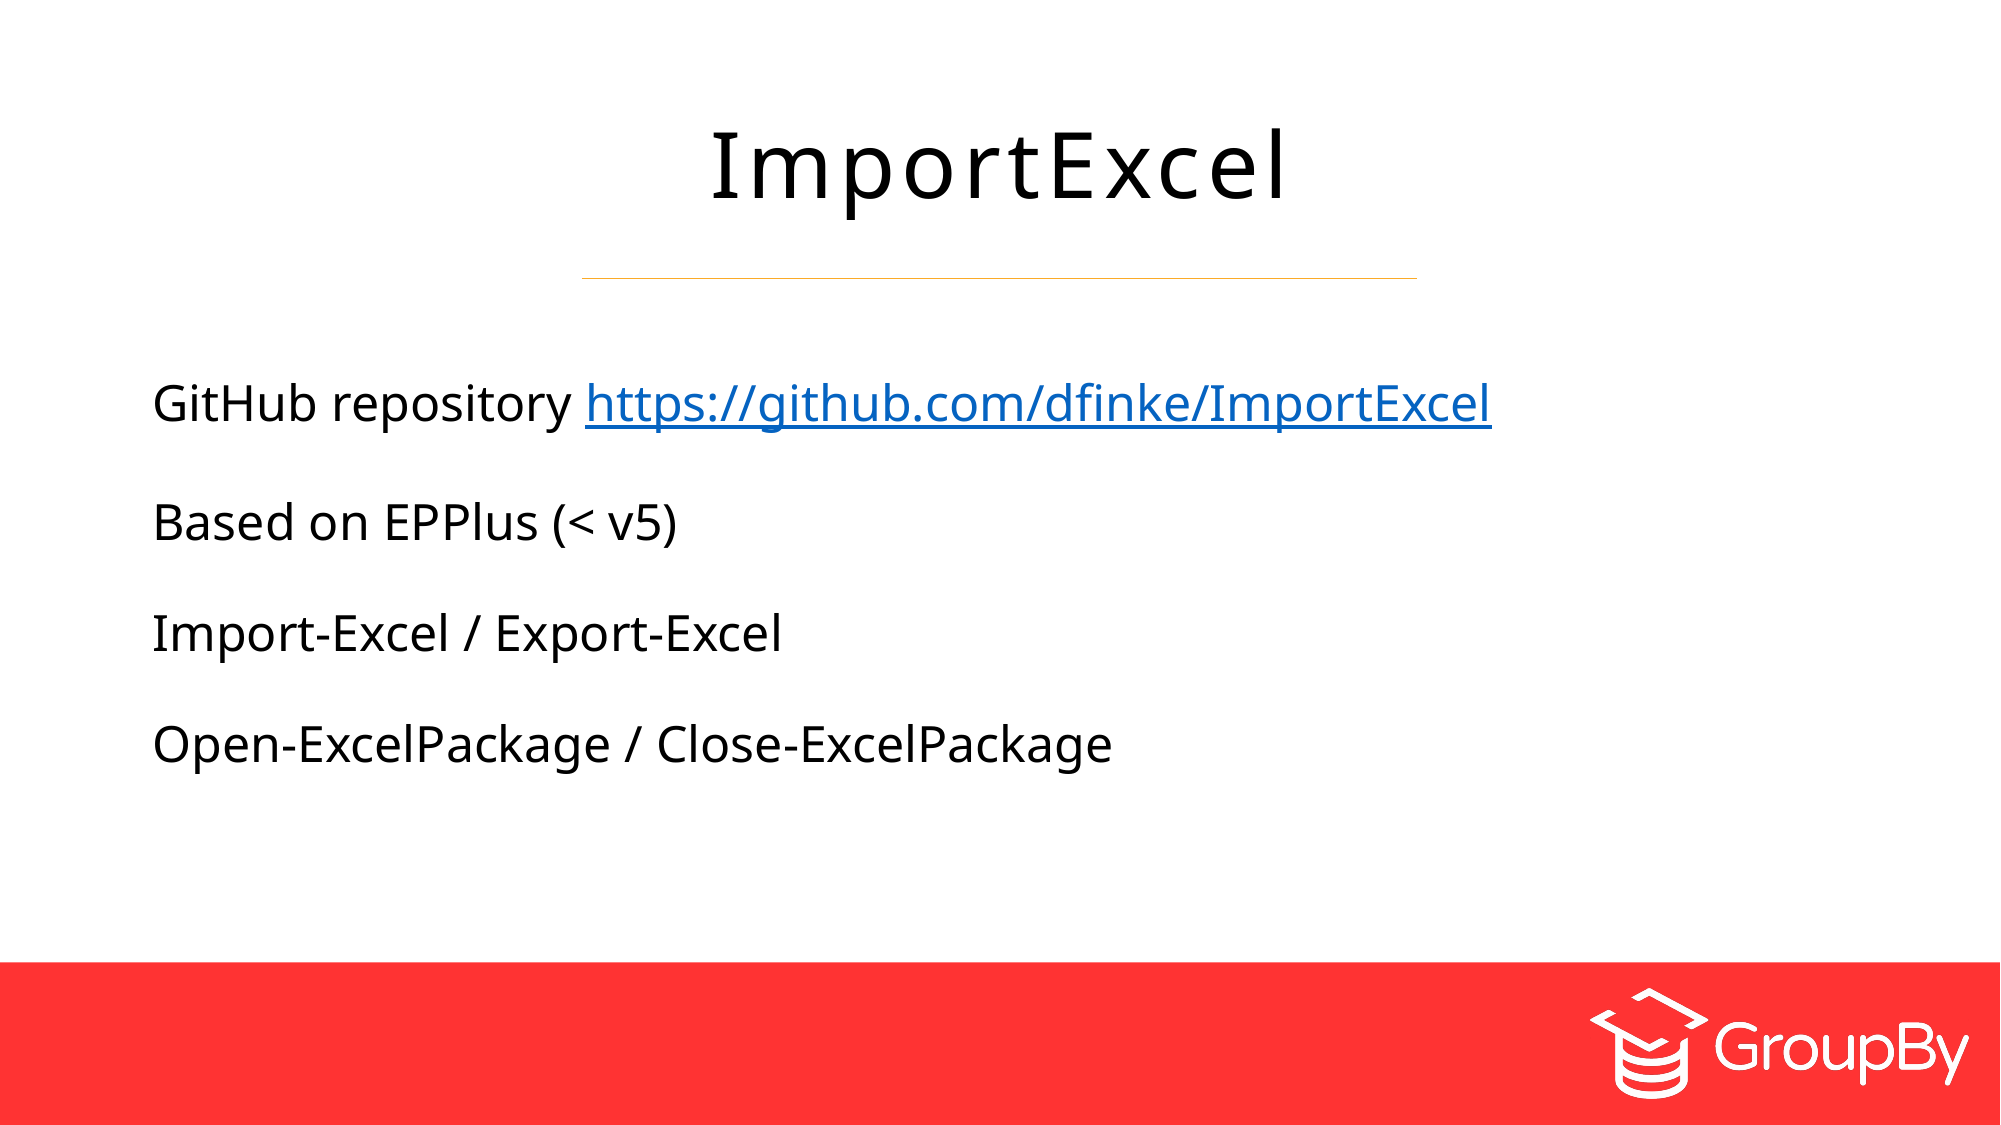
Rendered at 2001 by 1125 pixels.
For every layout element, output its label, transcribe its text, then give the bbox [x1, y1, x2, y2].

title ImportExcel [137, 59, 1863, 278]
list GitHub repository https://github.com/dfinke/ImportExcel Based on EPPlus (< v5) Import-Excel / Export-Excel Open-ExcelPackage / Close-ExcelPackage [137, 329, 1863, 1014]
picture [1590, 988, 1969, 1099]
